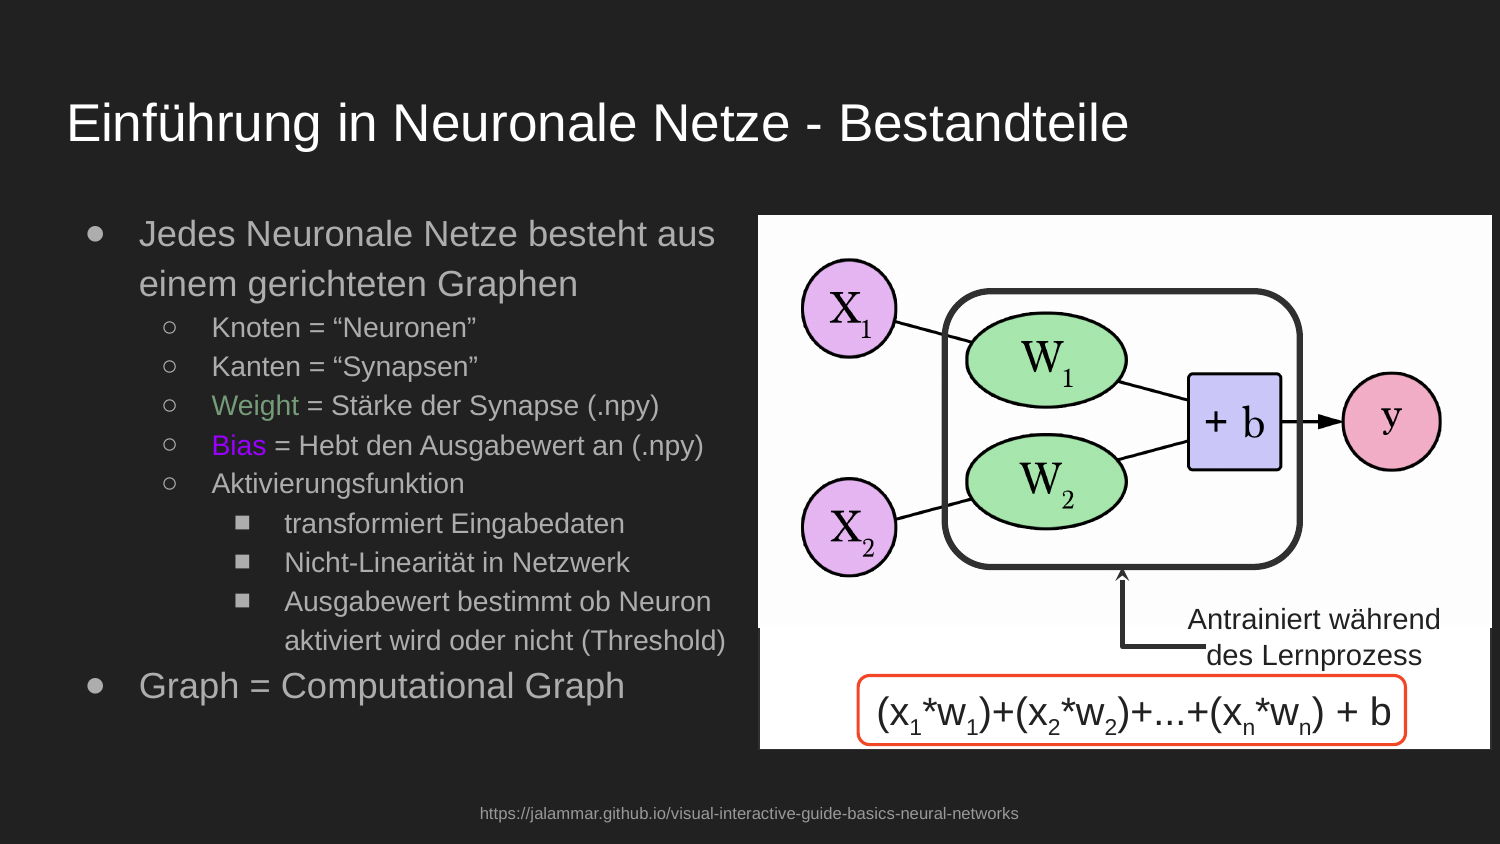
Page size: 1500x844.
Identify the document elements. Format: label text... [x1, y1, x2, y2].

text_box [758, 215, 1500, 750]
title Einführung in Neuronale Netze - Bestandteile [51, 72, 1449, 167]
list Jedes Neuronale Netze besteht aus einem gerichteten Graphen Knoten = “Neuronen” Kanten = “Synapsen” Weight = Stärke der Synapse (.npy) Bias = Hebt den Ausgabewert an (.npy) Aktivierungsfunktion transformiert Eingabedaten Nicht-Linearität in Netzwerk Ausgabewert bestimmt ob Neuron aktiviert wird oder nicht (Threshold) Graph = Computational Graph [51, 189, 750, 750]
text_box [1122, 566, 1207, 648]
text_box https://jalammar.github.io/visual-interactive-guide-basics-neural-networks [0, 793, 1500, 834]
